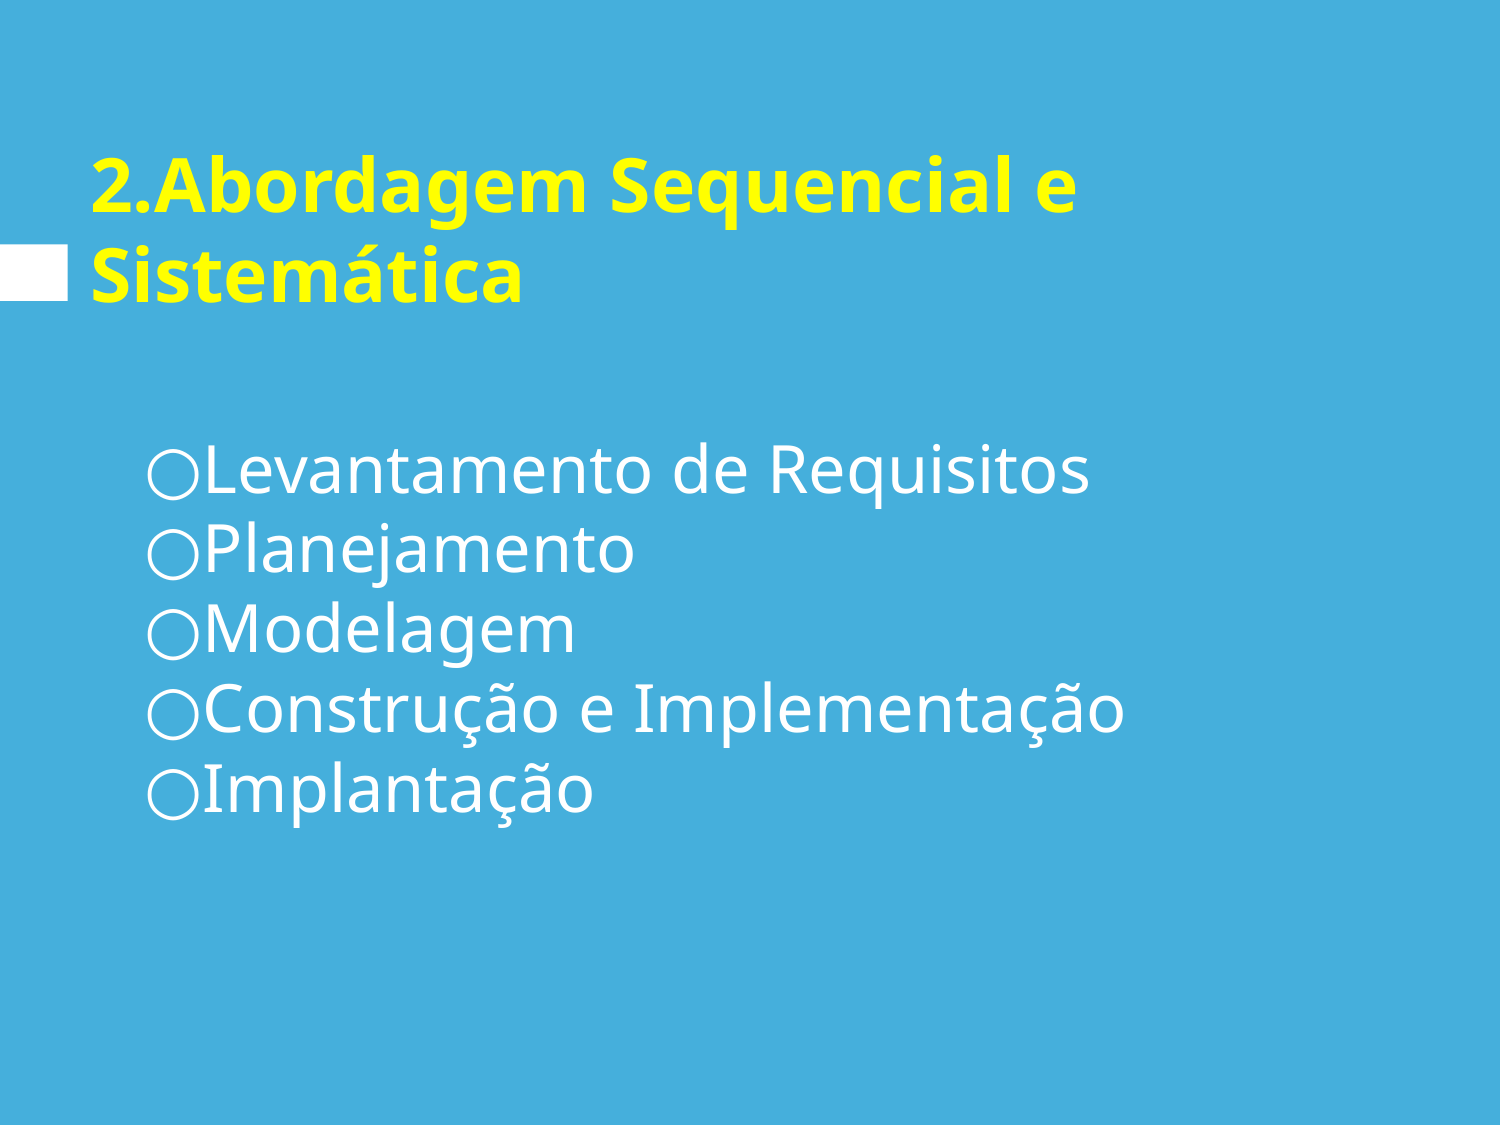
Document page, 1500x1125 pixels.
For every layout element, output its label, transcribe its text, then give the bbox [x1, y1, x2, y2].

title 2.Abordagem Sequencial e Sistemática [75, 97, 1500, 333]
list Levantamento de Requisitos Planejamento Modelagem Construção e Implementação Implantação [92, 411, 1408, 1028]
